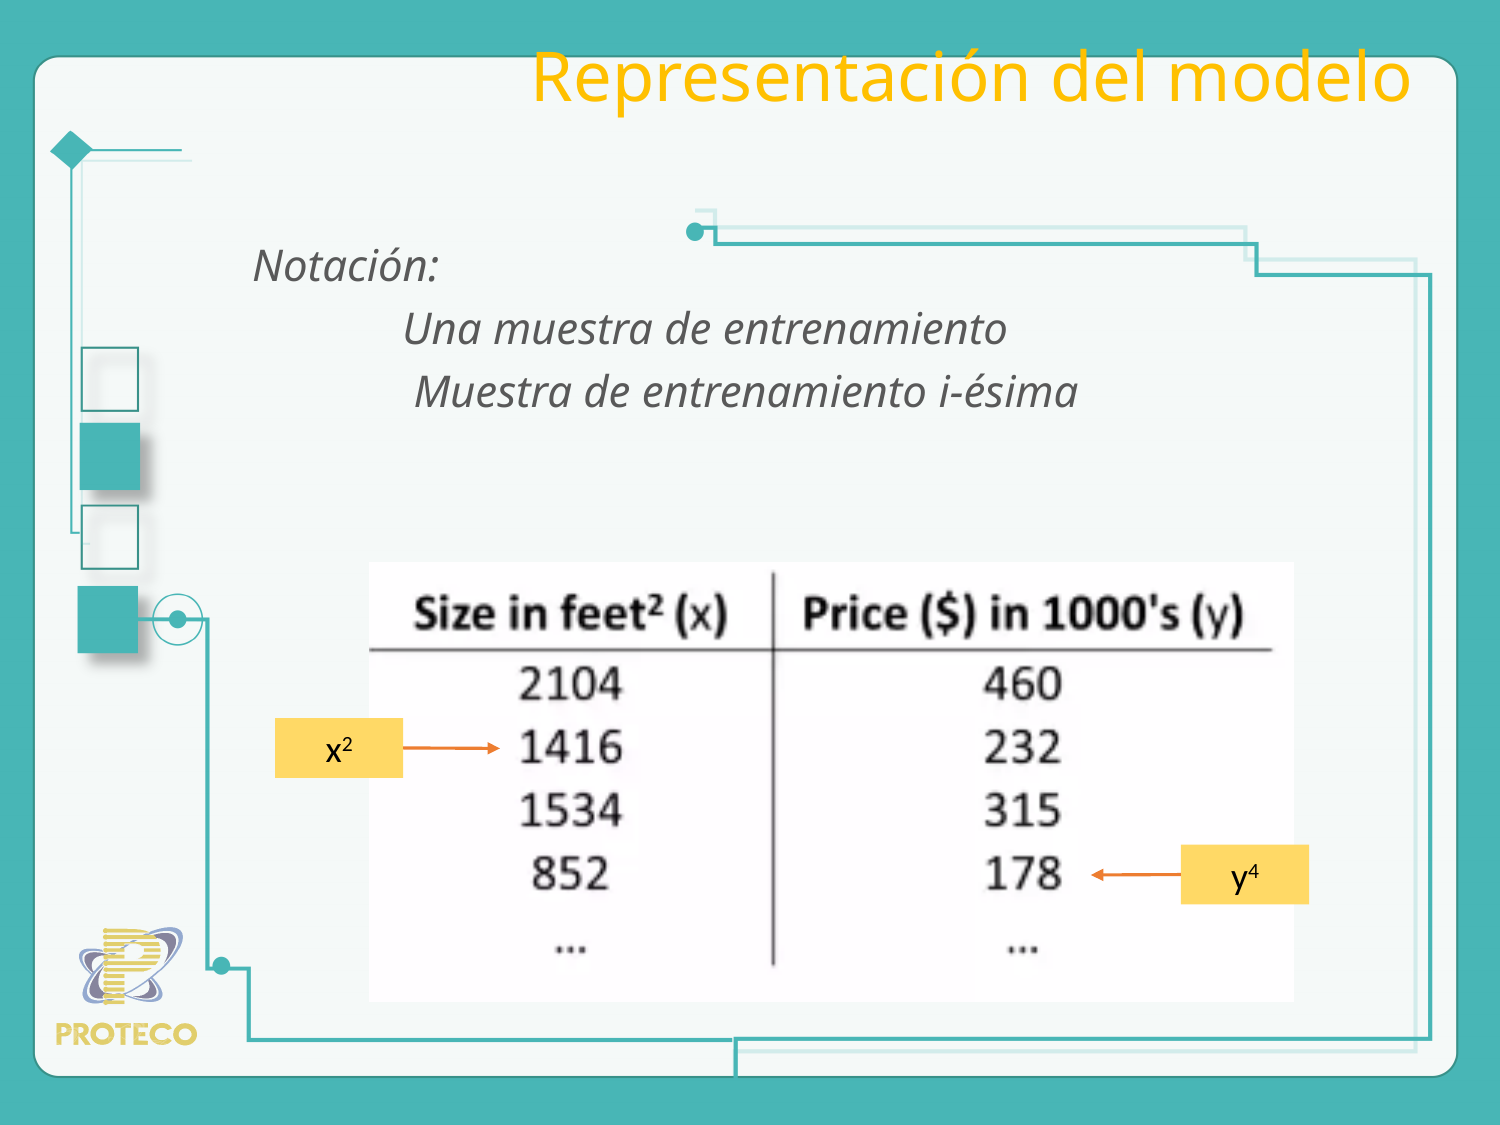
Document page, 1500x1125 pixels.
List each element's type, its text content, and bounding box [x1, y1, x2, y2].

title Representación del modelo [403, 34, 1428, 187]
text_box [275, 718, 500, 779]
picture [0, 0, 1500, 1125]
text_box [1090, 844, 1310, 906]
